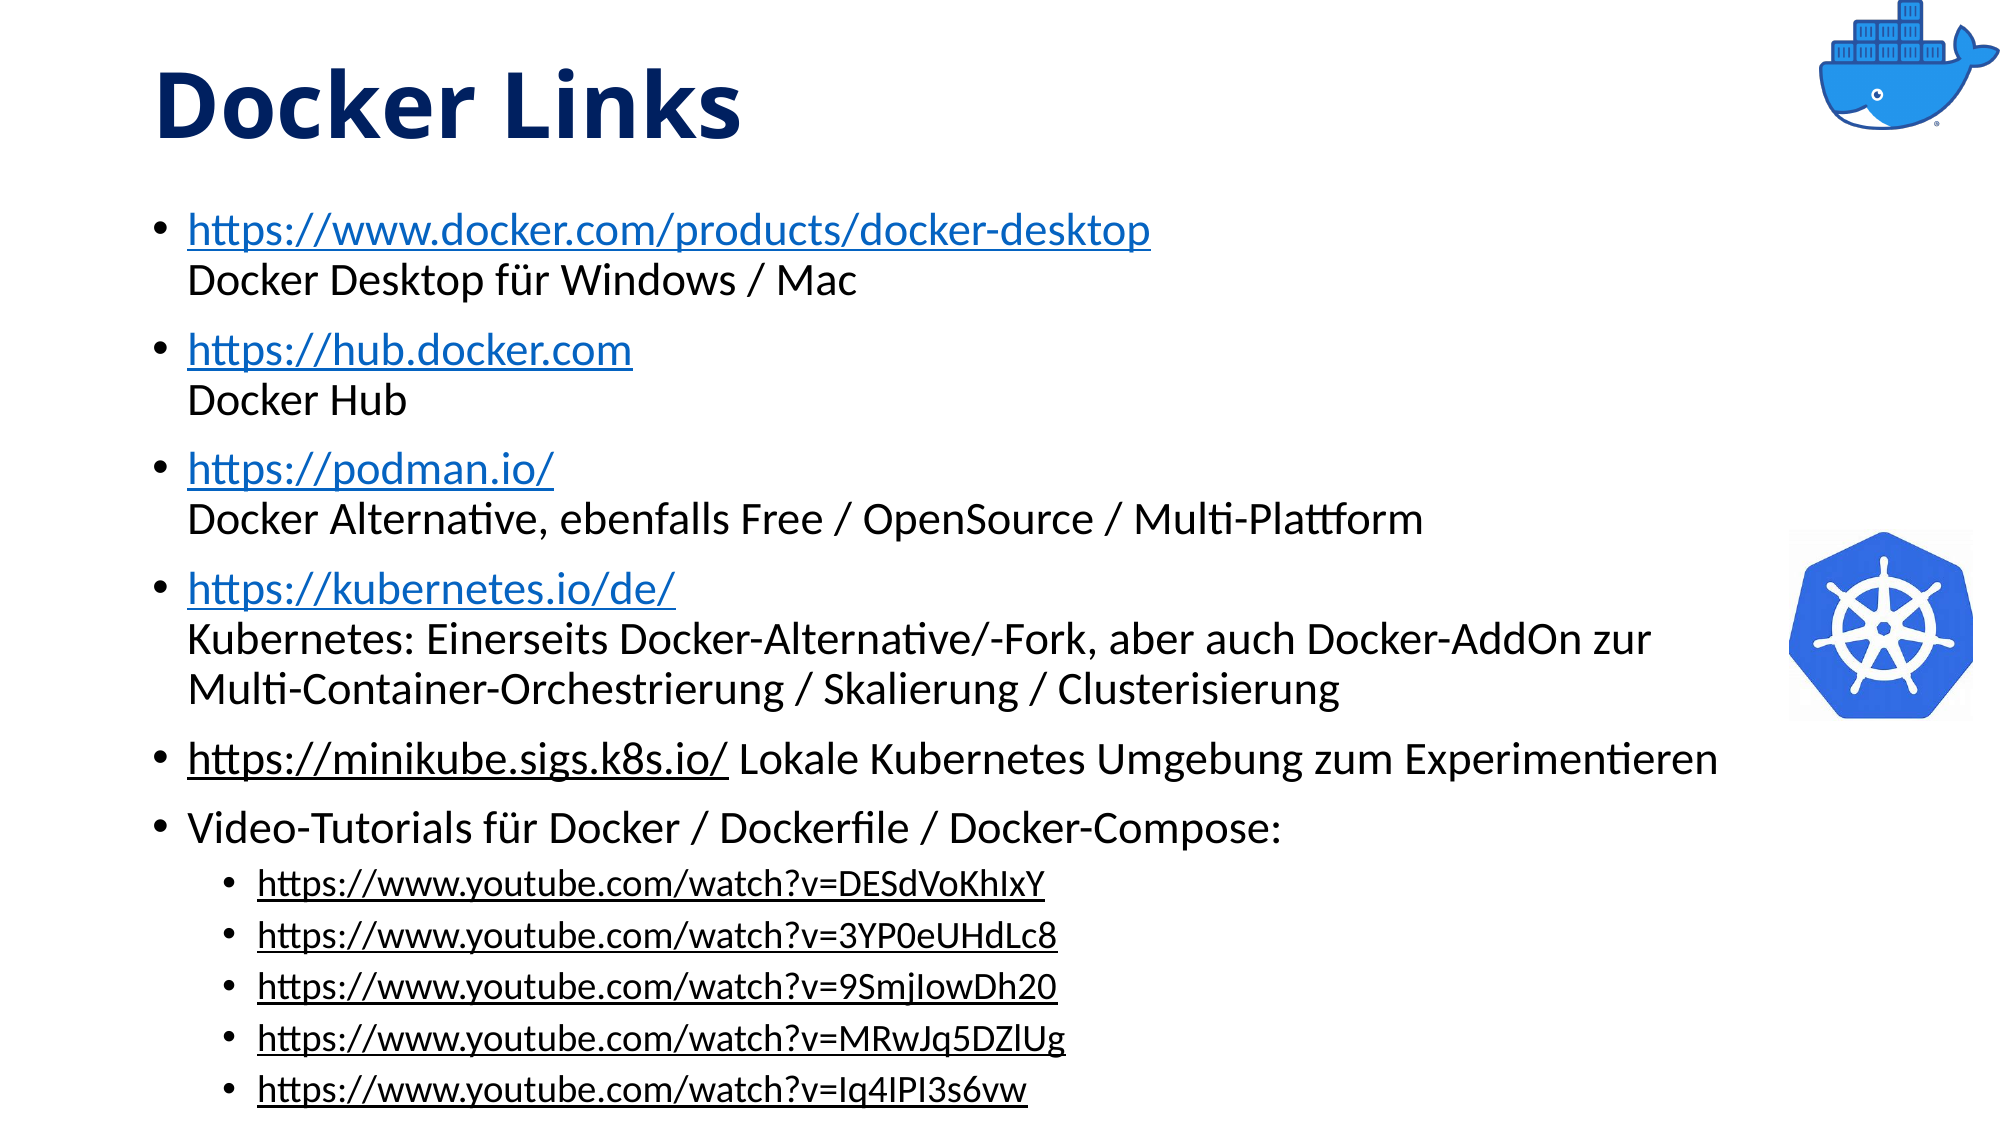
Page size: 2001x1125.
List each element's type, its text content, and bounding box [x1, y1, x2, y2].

picture [1789, 529, 1973, 721]
picture [1863, 0, 2000, 130]
title Docker Links [137, 0, 1863, 197]
list https://www.docker.com/products/docker-desktop Docker Desktop für Windows / Mac https://hub.docker.com Docker Hub https://podman.io/ Docker Alternative, ebenfalls Free / OpenSource / Multi-Plattform https://kubernetes.io/de/ Kubernetes: Einerseits Docker-Alternative/-Fork, aber auch Docker-AddOn zur Multi-Container-Orchestrierung / Skalierung / Clusterisierung https://minikube.sigs.k8s.io/ Lokale Kubernetes Umgebung zum Experimentieren Video-Tutorials für Docker / Dockerfile / Docker-Compose: https://www.youtube.com/watch?v=DESdVoKhIxY https://www.youtube.com/watch?v=3YP0eUHdLc8 https://www.youtube.com/watch?v=9SmjIowDh20 https://www.youtube.com/watch?v=MRwJq5DZlUg https://www.youtube.com/watch?v=Iq4IPI3s6vw [137, 197, 2000, 1125]
